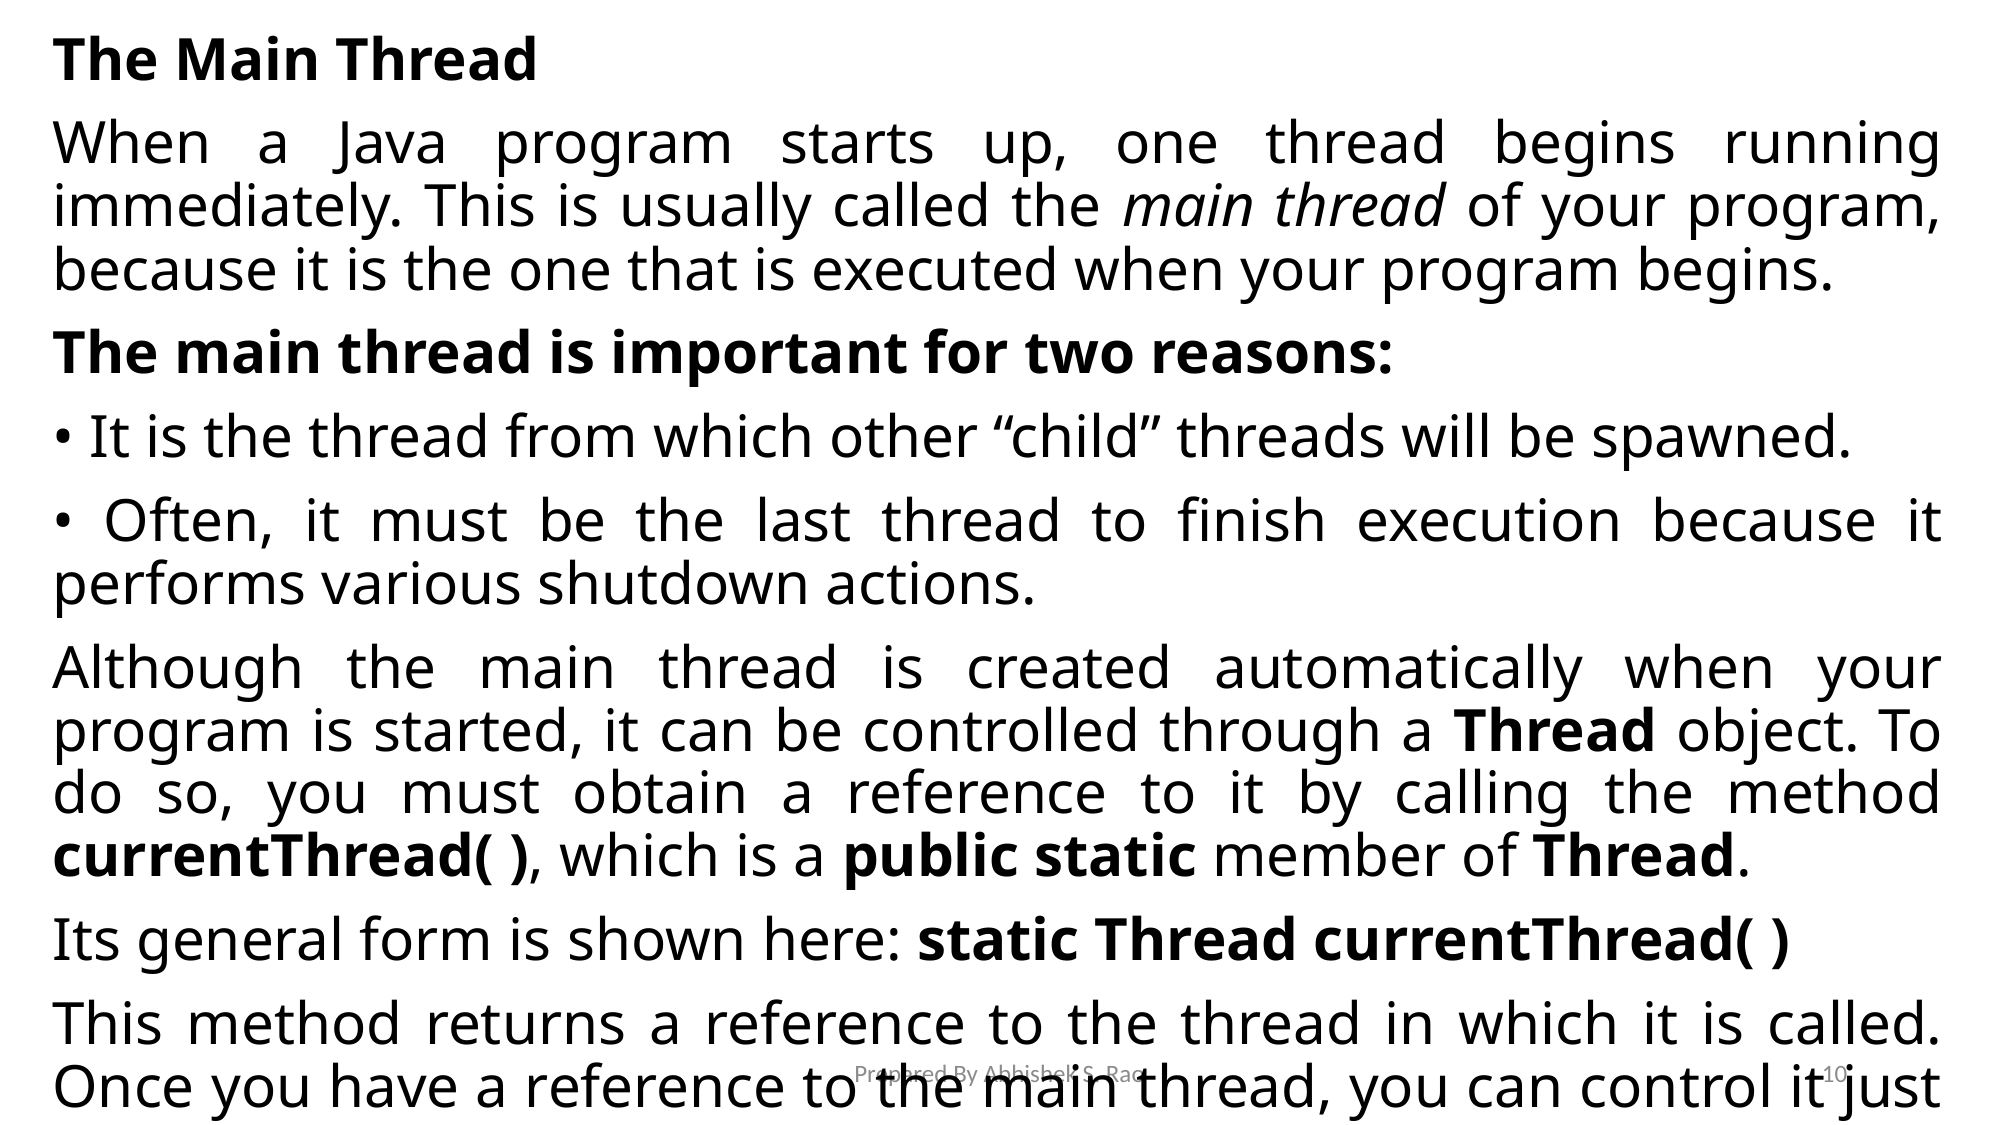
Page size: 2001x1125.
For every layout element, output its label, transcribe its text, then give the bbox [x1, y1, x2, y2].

slide_number 10 [1412, 1042, 1863, 1103]
list The Main Thread When a Java program starts up, one thread begins running immediately. This is usually called the main thread of your program, because it is the one that is executed when your program begins. The main thread is important for two reasons: • It is the thread from which other “child” threads will be spawned. • Often, it must be the last thread to finish execution because it performs various shutdown actions. Although the main thread is created automatically when your program is started, it can be controlled through a Thread object. To do so, you must obtain a reference to it by calling the method currentThread( ), which is a public static member of Thread. Its general form is shown here: static Thread currentThread( ) This method returns a reference to the thread in which it is called. Once you have a reference to the main thread, you can control it just like any other thread. [37, 22, 1958, 1103]
footer Prepared By Abhishek S. Rao [662, 1042, 1338, 1103]
